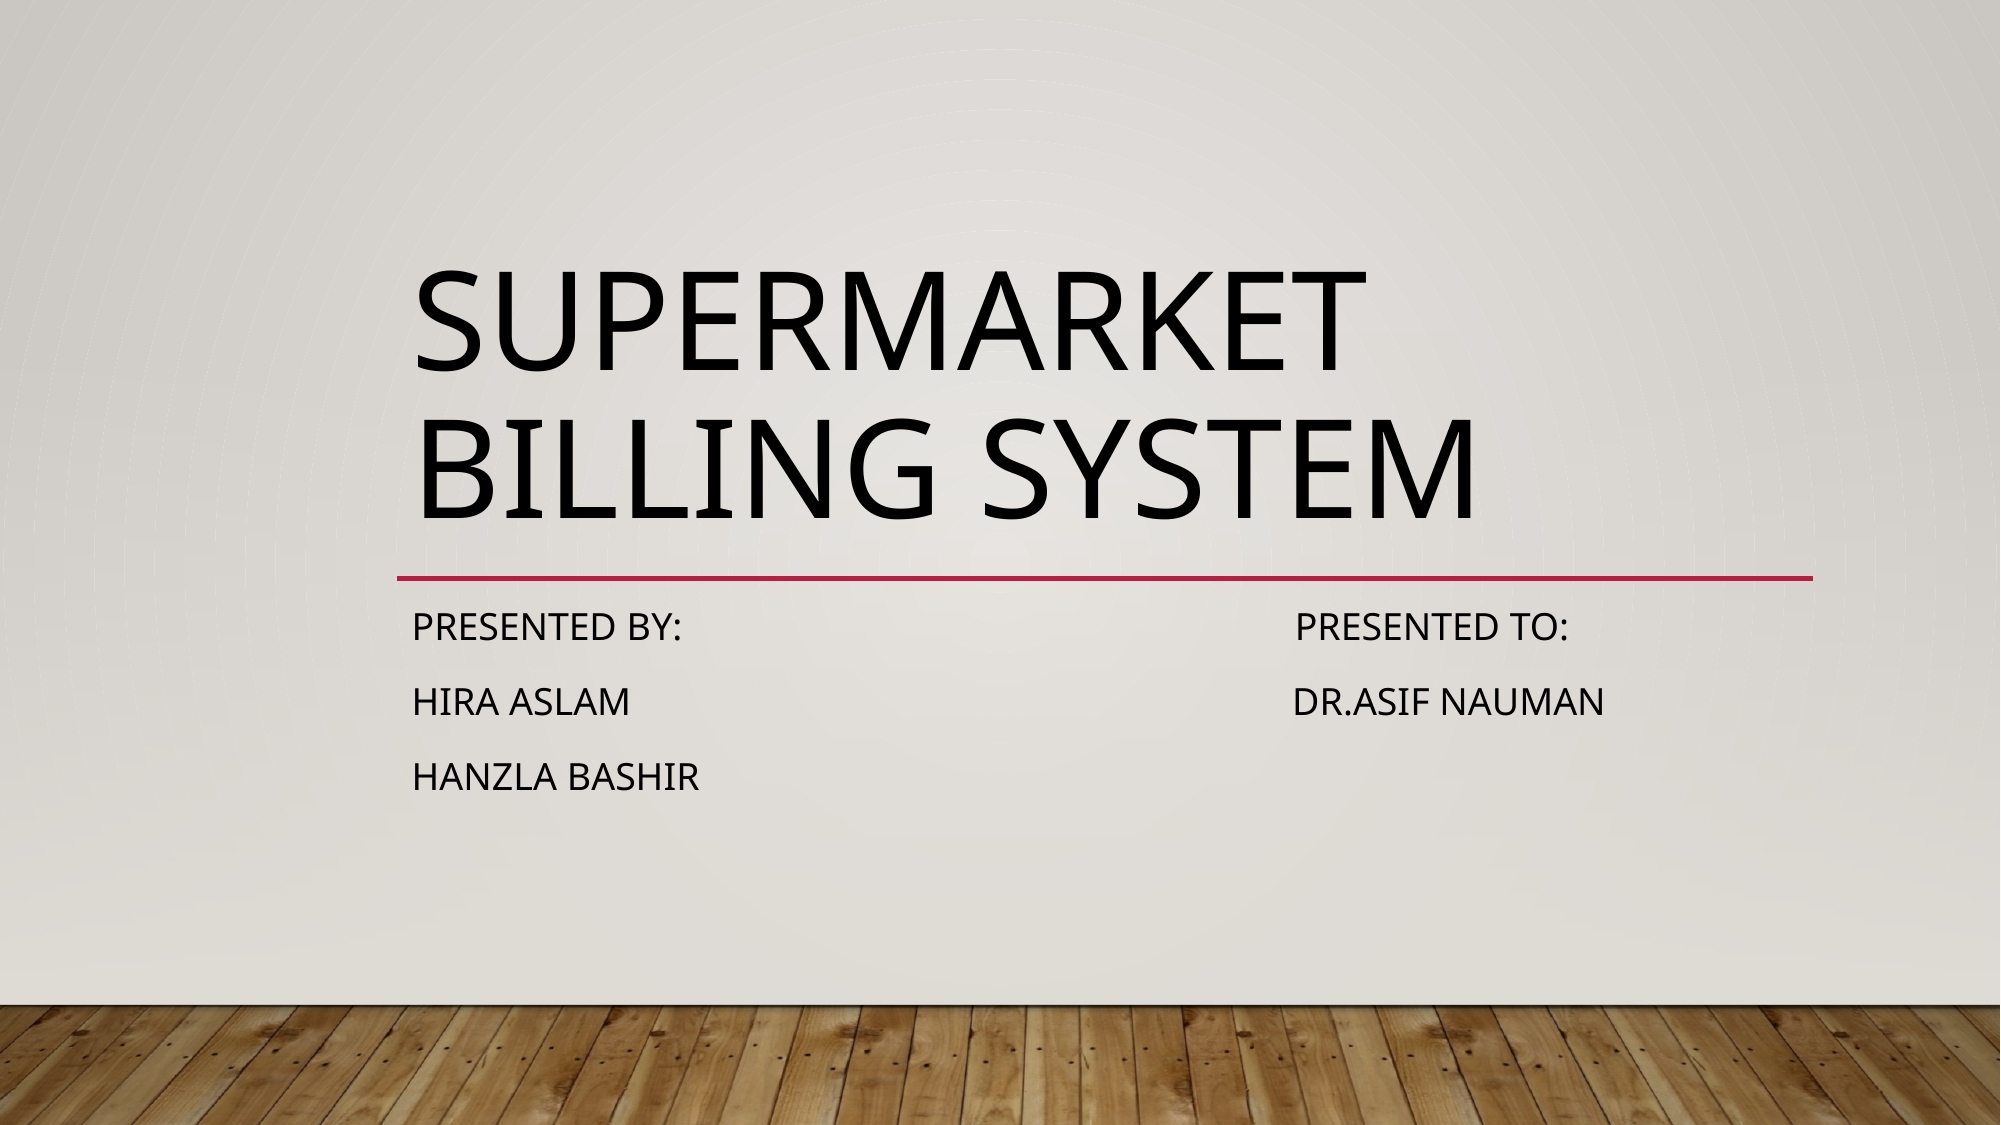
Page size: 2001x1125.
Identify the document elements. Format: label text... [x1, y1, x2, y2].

picture [0, 1005, 2000, 1125]
title Supermarket Billing System [396, 131, 1814, 549]
subtitle Presented BY: presented to: HIRA ASLAM dr.asif nauman Hanzla baSHIR [396, 579, 2000, 1008]
